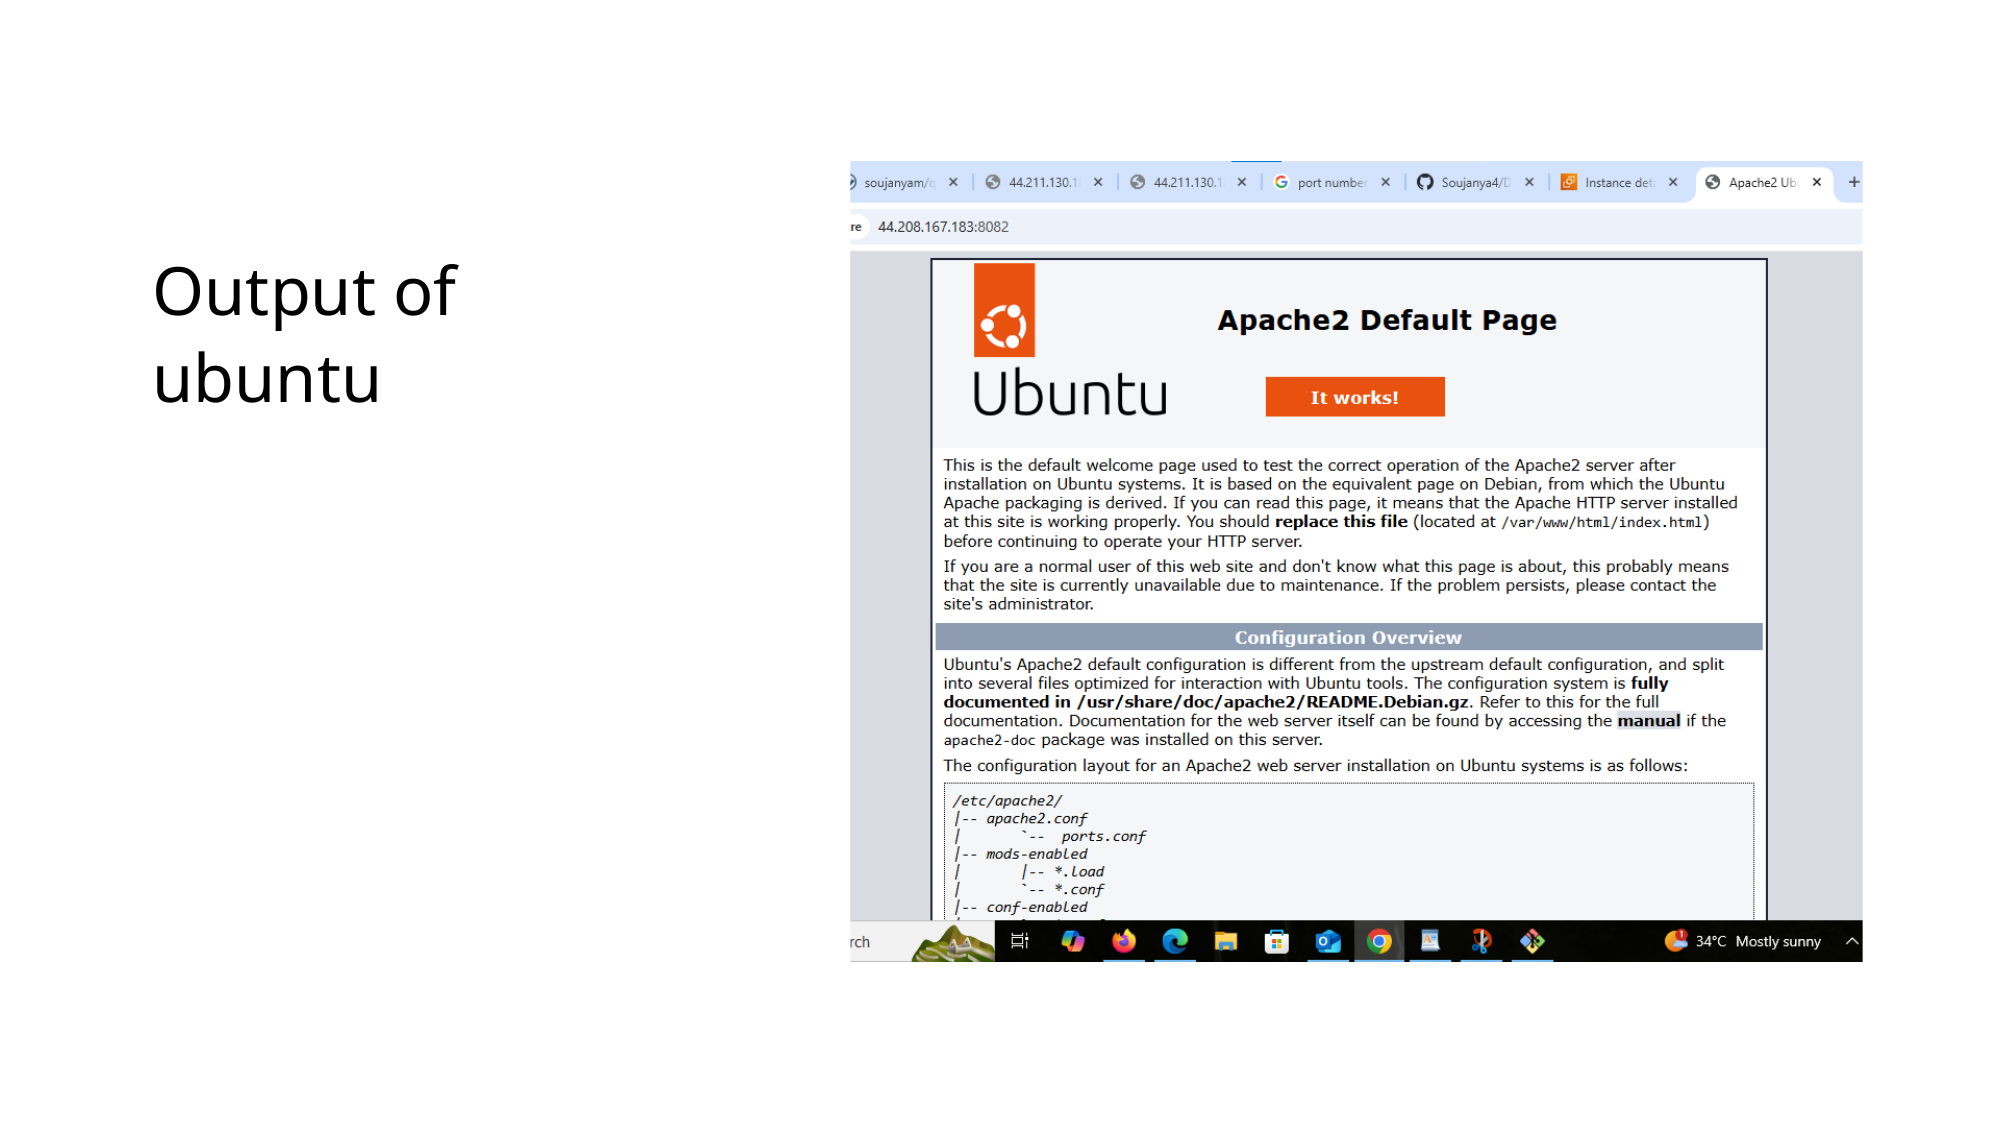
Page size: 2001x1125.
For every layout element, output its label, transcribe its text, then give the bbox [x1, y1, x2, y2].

title Output of [137, 75, 783, 337]
list ubuntu [137, 337, 783, 963]
picture [849, 161, 1864, 962]
